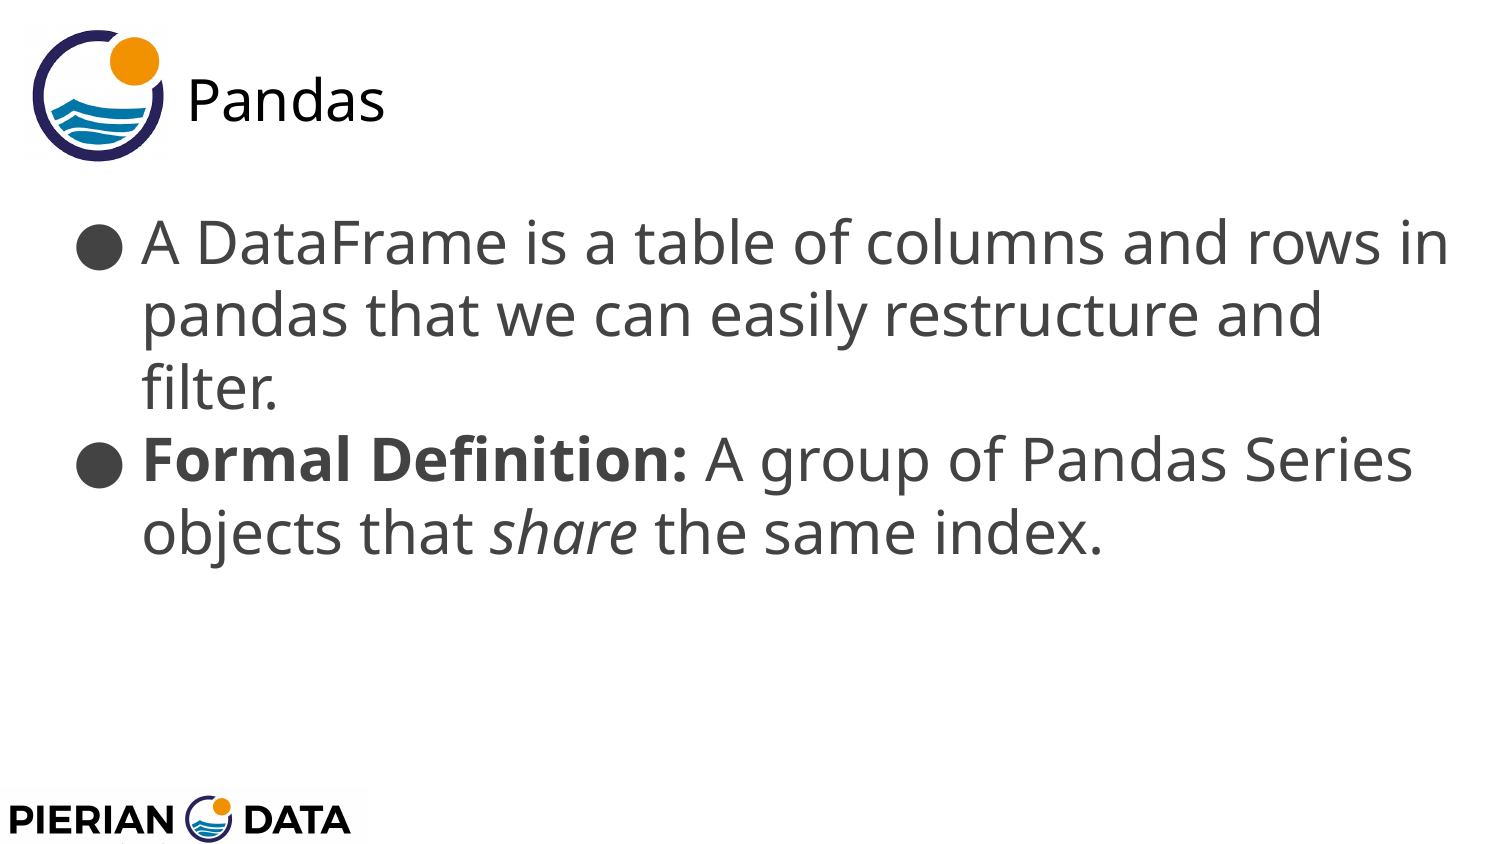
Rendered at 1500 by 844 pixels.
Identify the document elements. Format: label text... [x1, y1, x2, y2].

title Pandas [176, 48, 1449, 143]
picture [24, 24, 172, 167]
list A DataFrame is a table of columns and rows in pandas that we can easily restructure and filter. Formal Definition: A group of Pandas Series objects that share the same index. [51, 189, 1476, 750]
picture [0, 787, 368, 844]
